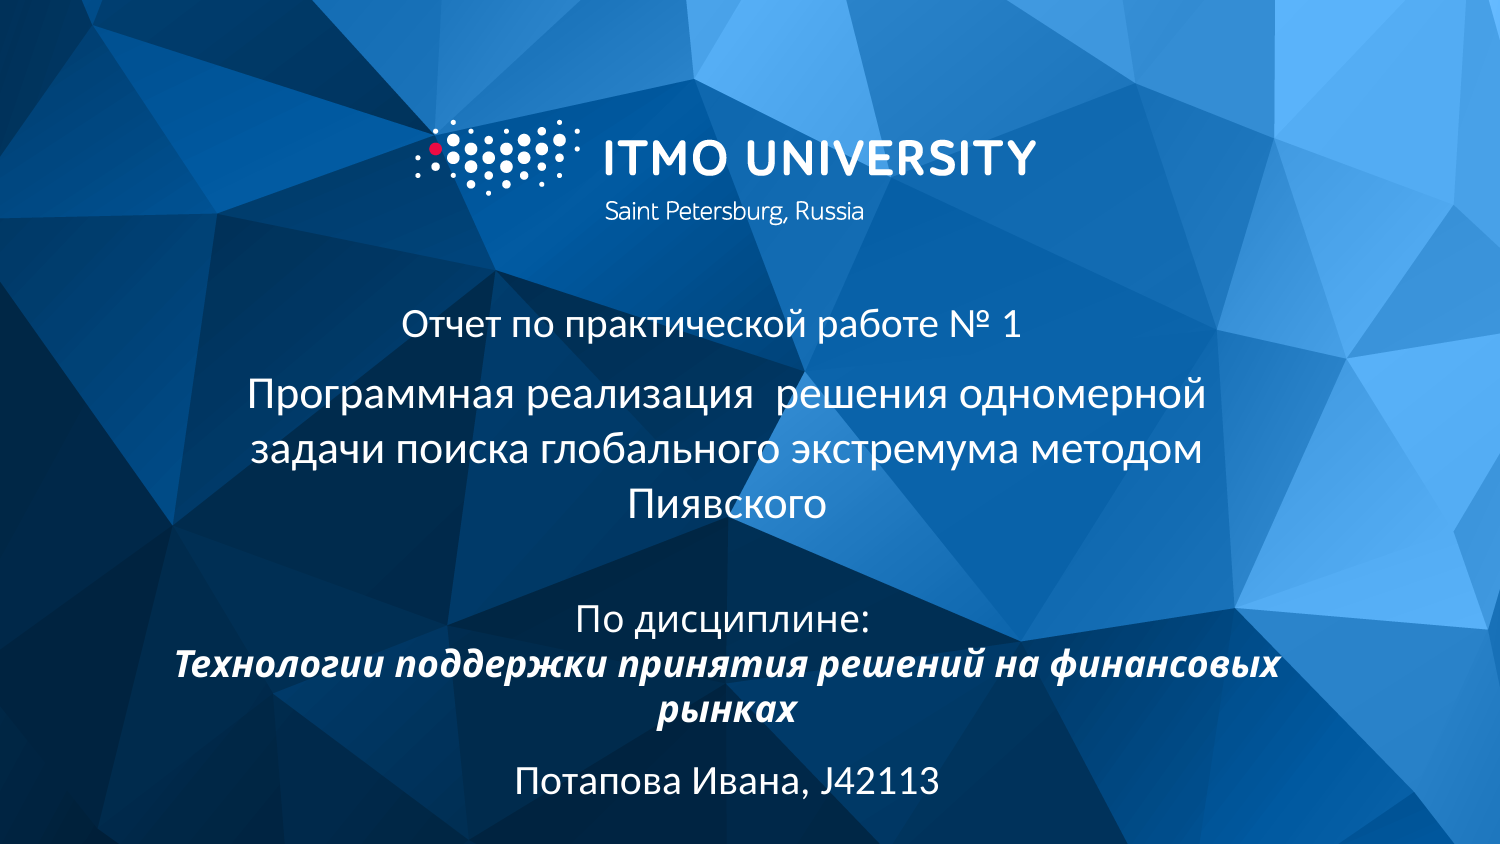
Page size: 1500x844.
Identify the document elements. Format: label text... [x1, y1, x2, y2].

title Программная реализация решения одномерной задачи поиска глобального экстремума методом Пиявского [202, 419, 1253, 536]
text_box По дисциплине: Технологии поддержки принятия решений на финансовых рынках [107, 587, 1348, 738]
picture [0, 0, 1500, 844]
list Потапова Ивана, J42113 [179, 745, 1275, 821]
text_box Отчет по практической работе № 1 [37, 270, 1387, 373]
